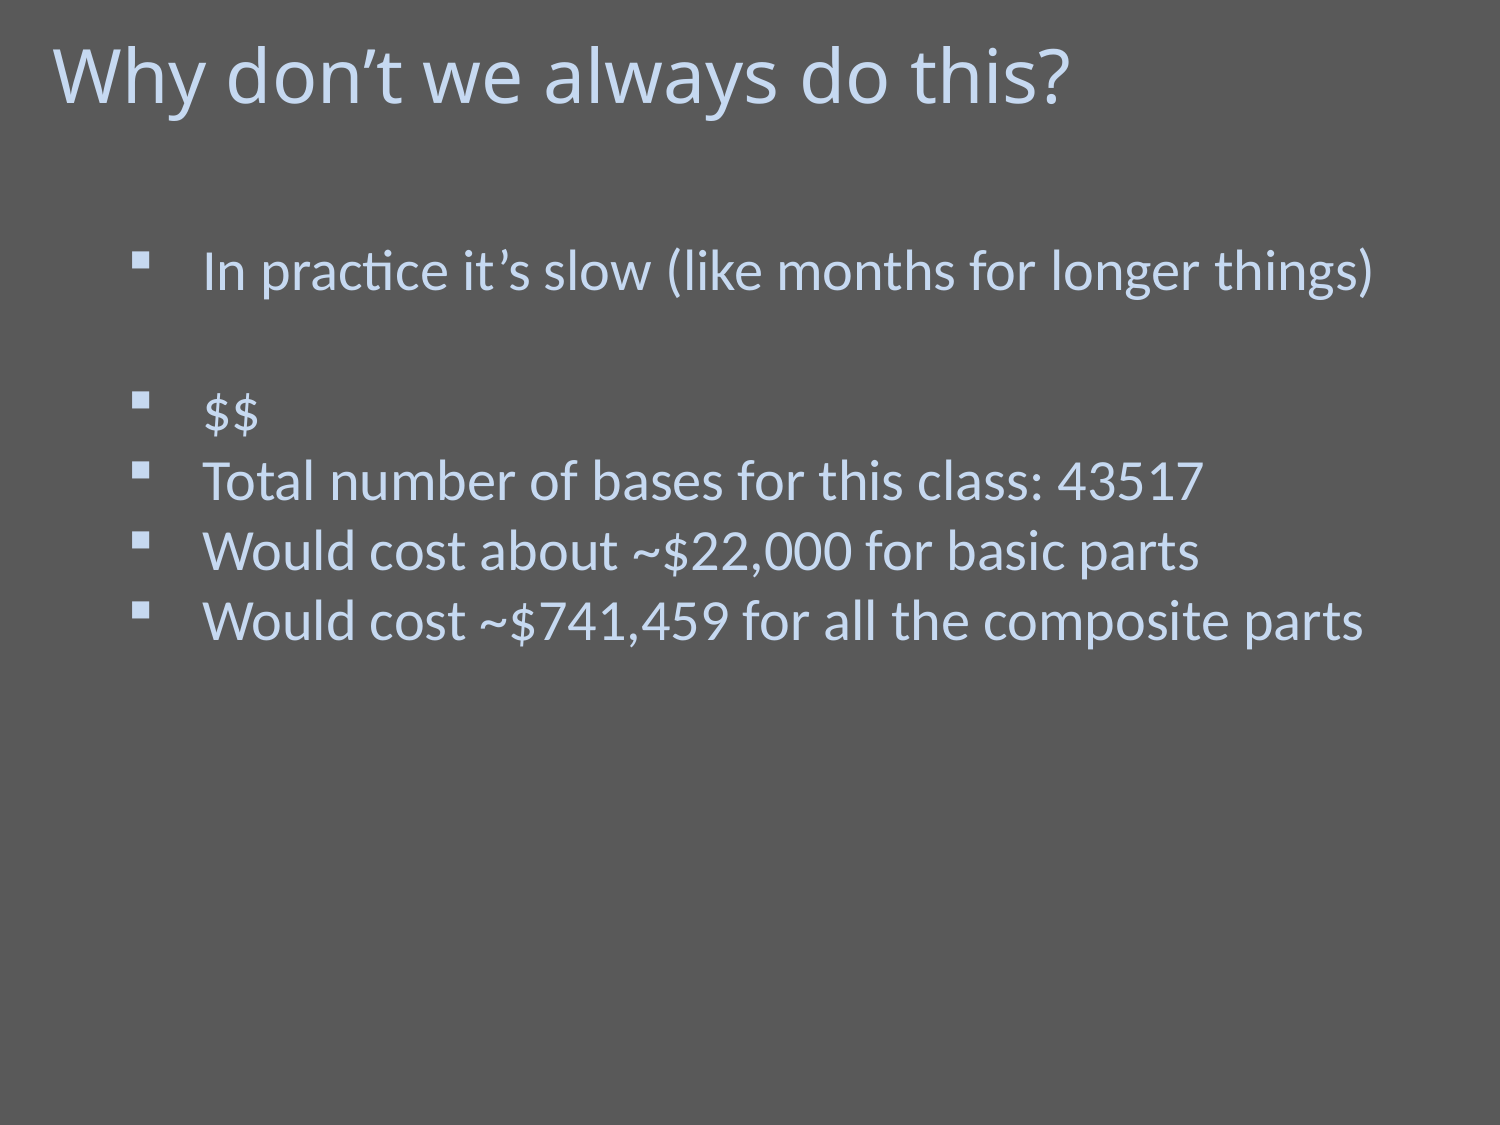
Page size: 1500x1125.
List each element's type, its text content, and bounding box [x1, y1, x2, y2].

text_box In practice it’s slow (like months for longer things) $$ Total number of bases for this class: 43517 Would cost about ~$22,000 for basic parts Would cost ~$741,459 for all the composite parts [112, 224, 1438, 660]
text_box Why don’t we always do this? [37, 21, 1463, 127]
